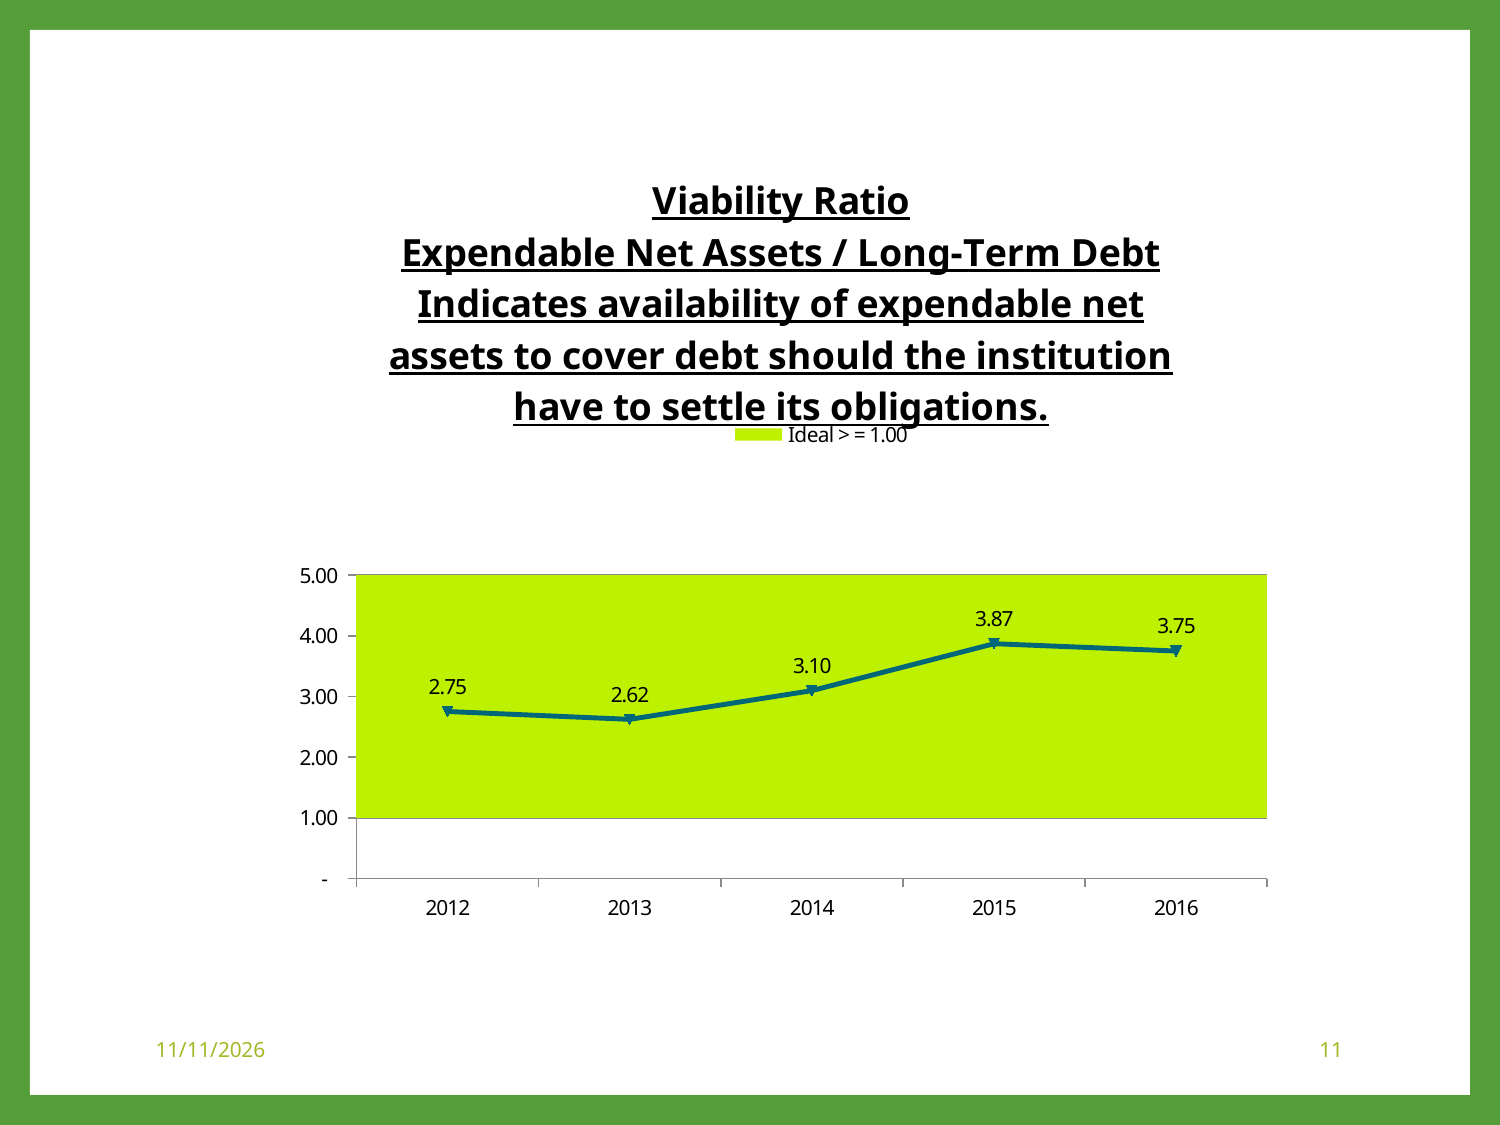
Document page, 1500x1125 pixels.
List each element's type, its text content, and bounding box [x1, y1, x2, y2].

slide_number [140, 1020, 428, 1081]
slide_number 11 [1147, 1020, 1358, 1081]
chart [274, 138, 1288, 938]
